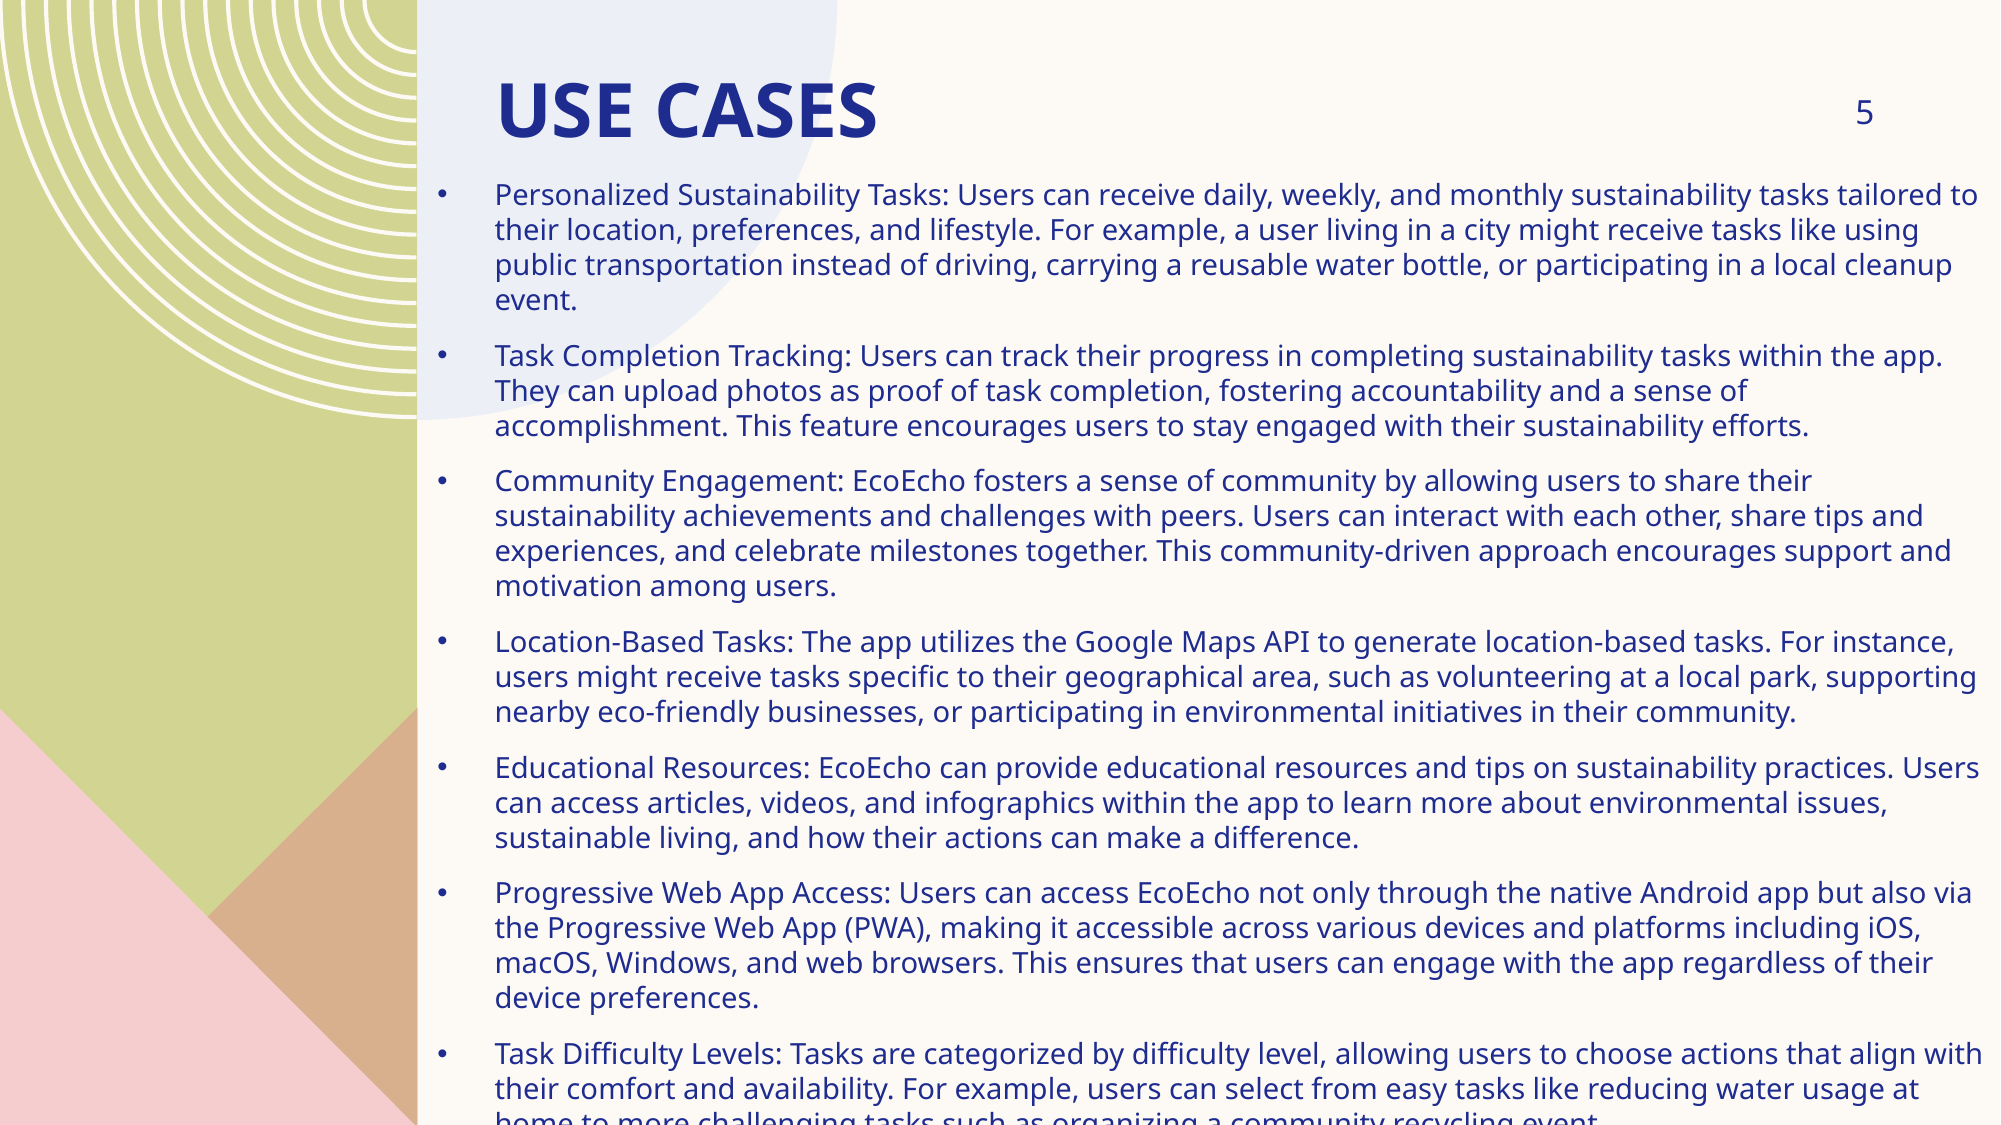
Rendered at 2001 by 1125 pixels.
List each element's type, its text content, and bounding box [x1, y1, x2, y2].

slide_number 5 [1699, 75, 1875, 153]
list Personalized Sustainability Tasks: Users can receive daily, weekly, and monthly sustainability tasks tailored to their location, preferences, and lifestyle. For example, a user living in a city might receive tasks like using public transportation instead of driving, carrying a reusable water bottle, or participating in a local cleanup event. Task Completion Tracking: Users can track their progress in completing sustainability tasks within the app. They can upload photos as proof of task completion, fostering accountability and a sense of accomplishment. This feature encourages users to stay engaged with their sustainability efforts. Community Engagement: EcoEcho fosters a sense of community by allowing users to share their sustainability achievements and challenges with peers. Users can interact with each other, share tips and experiences, and celebrate milestones together. This community-driven approach encourages support and motivation among users. Location-Based Tasks: The app utilizes the Google Maps API to generate location-based tasks. For instance, users might receive tasks specific to their geographical area, such as volunteering at a local park, supporting nearby eco-friendly businesses, or participating in environmental initiatives in their community. Educational Resources: EcoEcho can provide educational resources and tips on sustainability practices. Users can access articles, videos, and infographics within the app to learn more about environmental issues, sustainable living, and how their actions can make a difference. Progressive Web App Access: Users can access EcoEcho not only through the native Android app but also via the Progressive Web App (PWA), making it accessible across various devices and platforms including iOS, macOS, Windows, and web browsers. This ensures that users can engage with the app regardless of their device preferences. Task Difficulty Levels: Tasks are categorized by difficulty level, allowing users to choose actions that align with their comfort and availability. For example, users can select from easy tasks like reducing water usage at home to more challenging tasks such as organizing a community recycling event. [422, 176, 2000, 750]
title Use cases [480, 0, 1787, 153]
